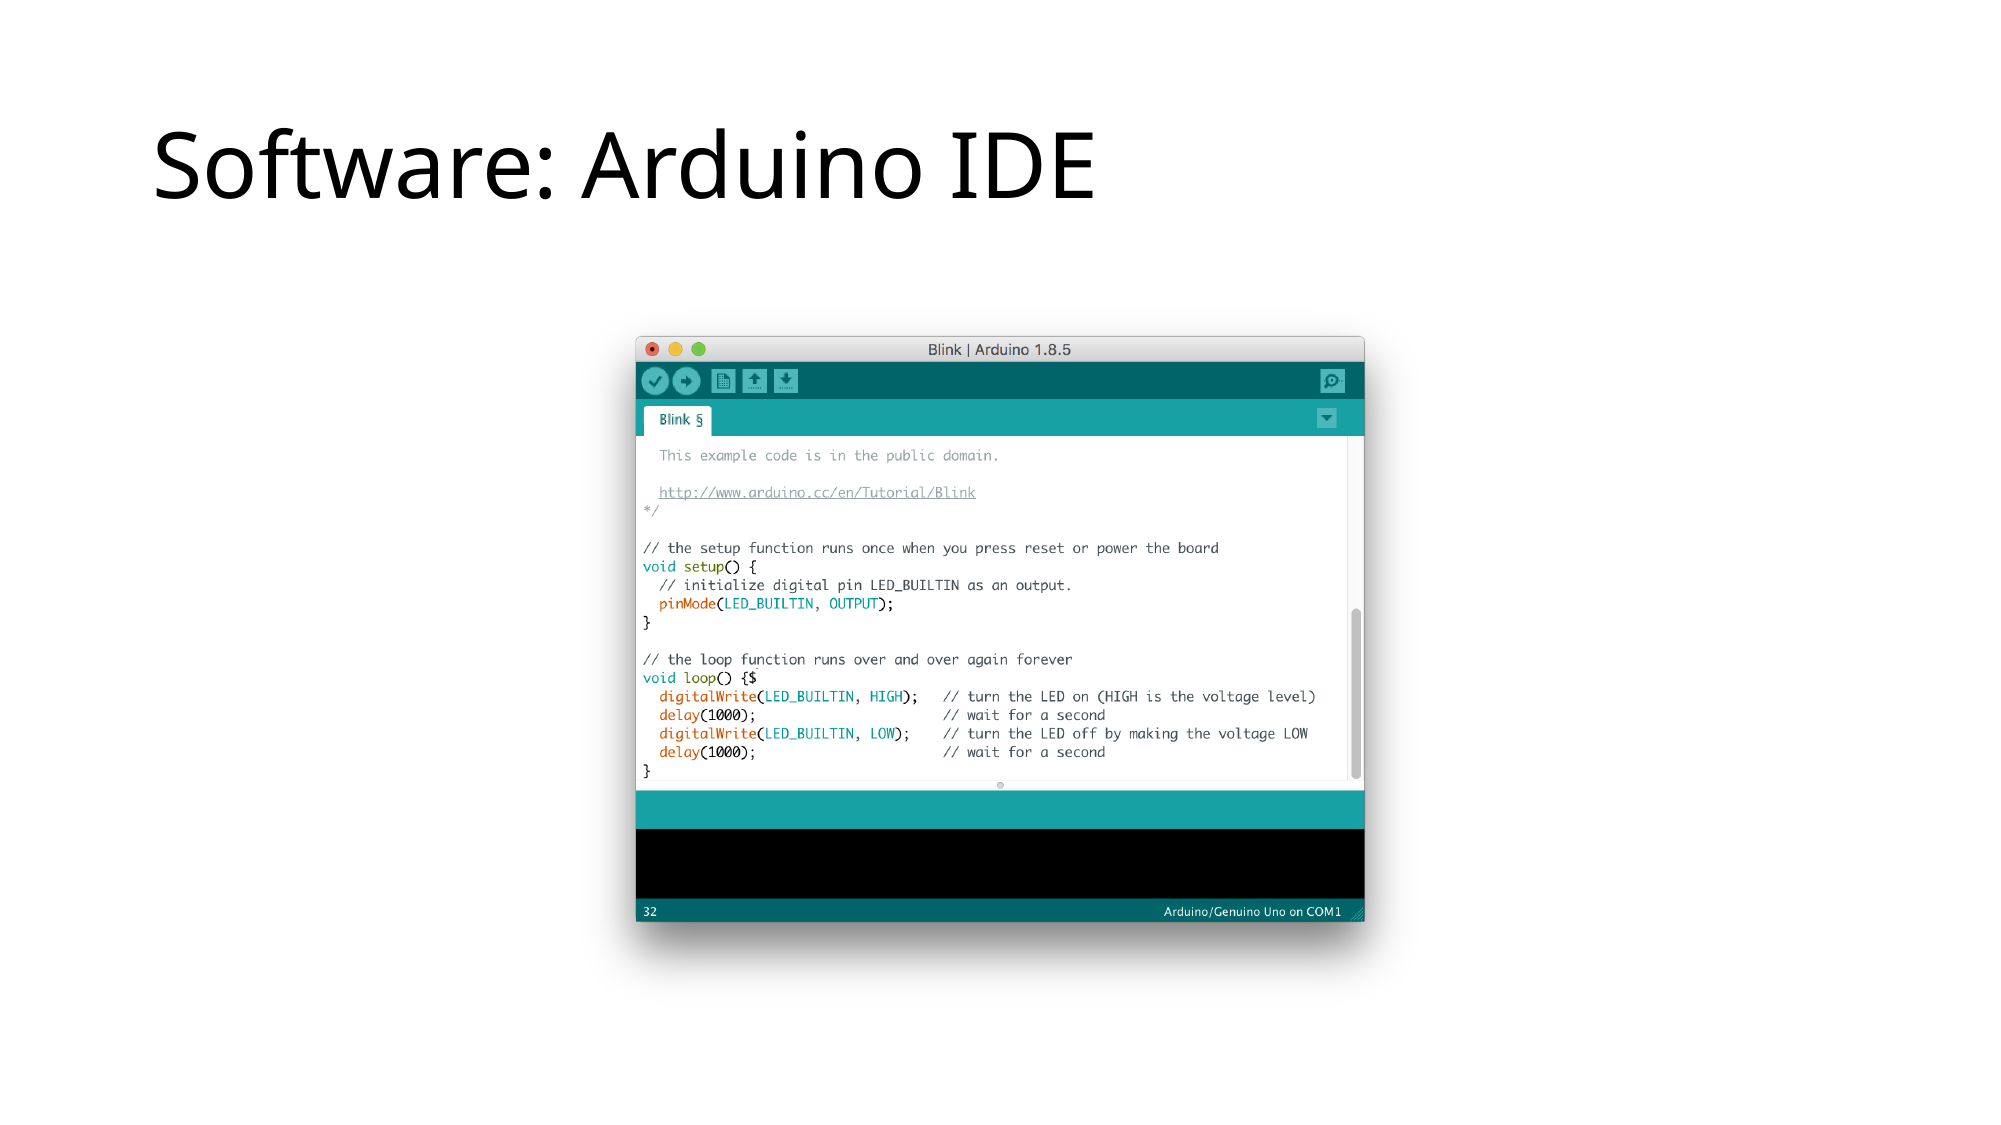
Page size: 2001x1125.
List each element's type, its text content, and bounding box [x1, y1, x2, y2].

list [571, 299, 1429, 1014]
title Software: Arduino IDE [137, 59, 1863, 278]
